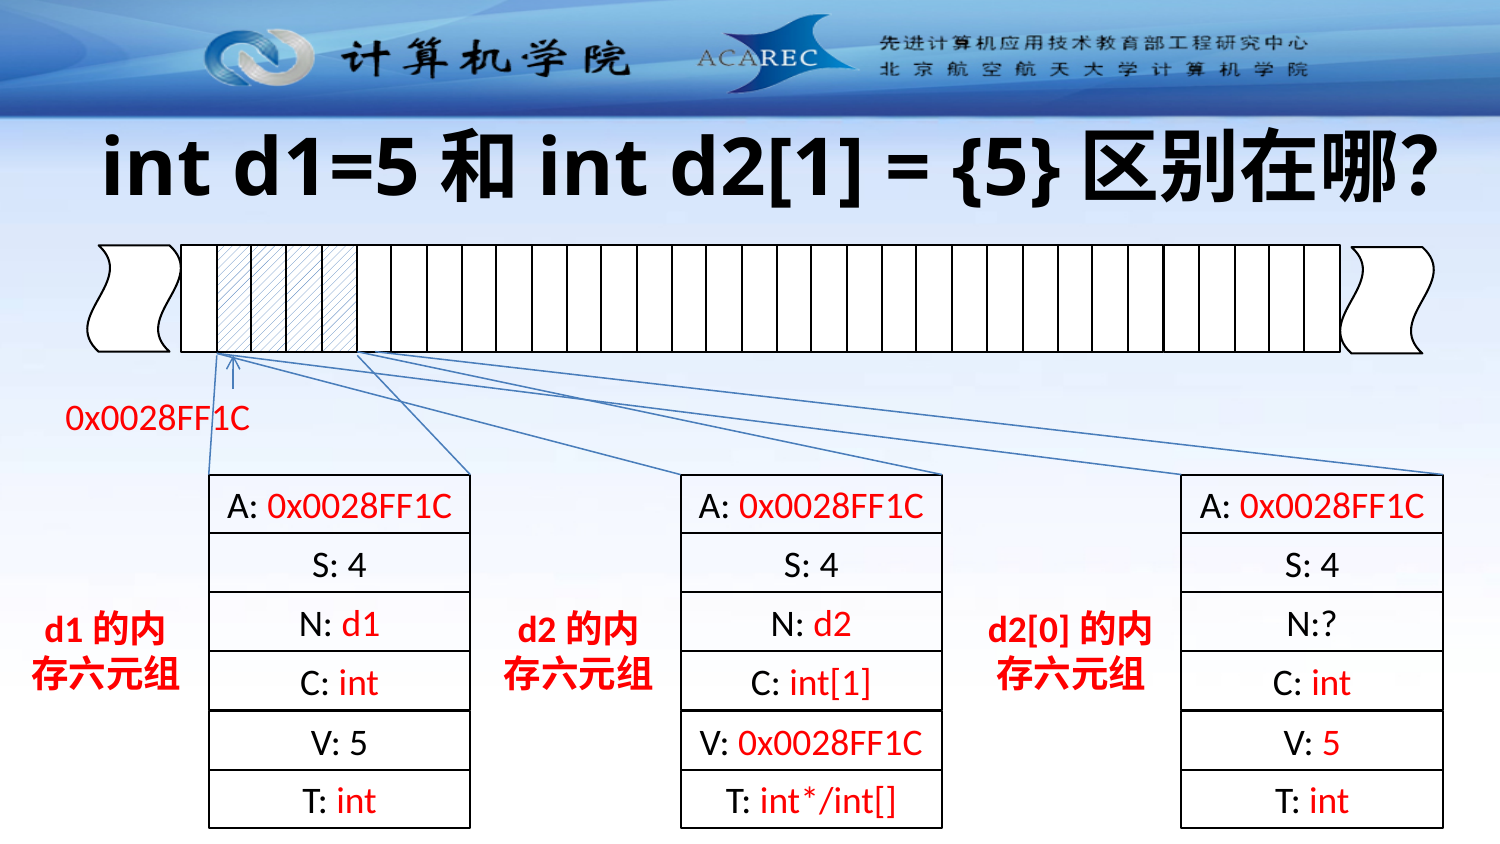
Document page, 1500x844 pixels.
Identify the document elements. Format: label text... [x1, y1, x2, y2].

text_box [599, 243, 635, 349]
text_box d2[0]的内存六元组 [969, 597, 1174, 703]
text_box [179, 243, 215, 354]
text_box [389, 243, 425, 349]
text_box [565, 243, 599, 349]
text_box [635, 243, 670, 349]
text_box N: d2 [678, 590, 944, 649]
text_box T: int [207, 768, 472, 830]
text_box [1090, 243, 1126, 349]
text_box [494, 243, 530, 349]
text_box d2的内存六元组 [485, 597, 673, 703]
text_box [1342, 245, 1436, 350]
text_box N:? [1179, 590, 1445, 649]
text_box [320, 243, 355, 350]
text_box [1162, 243, 1197, 350]
text_box V: 0x0028FF1C [678, 709, 944, 768]
text_box [1233, 243, 1267, 350]
text_box [530, 243, 565, 349]
text_box [845, 243, 880, 349]
text_box V: 5 [1179, 709, 1445, 768]
text_box [284, 243, 320, 350]
text_box A: 0x0028FF1C [1179, 480, 1445, 531]
text_box V: 5 [207, 709, 472, 768]
text_box S: 4 [678, 531, 944, 590]
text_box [216, 353, 371, 475]
text_box C: int [1179, 649, 1445, 709]
text_box [1267, 243, 1302, 350]
text_box d1的内存六元组 [12, 597, 200, 703]
text_box [880, 243, 914, 349]
text_box 0x0028FF1C [50, 385, 203, 446]
title int d1=5和int d2[1] = {5}区别在哪？ [75, 107, 1425, 220]
text_box [215, 243, 249, 351]
text_box [1021, 243, 1056, 349]
text_box T: int [1179, 768, 1445, 830]
text_box [1197, 243, 1233, 350]
text_box [809, 243, 845, 349]
text_box [670, 243, 704, 349]
text_box [425, 243, 460, 349]
text_box A: 0x0028FF1C [678, 484, 944, 531]
text_box C: int [207, 649, 472, 709]
text_box N: d1 [207, 590, 472, 649]
text_box [1126, 243, 1162, 349]
text_box [740, 243, 775, 349]
text_box [249, 243, 284, 350]
text_box [355, 243, 389, 350]
picture [0, 0, 1500, 844]
text_box [914, 243, 950, 349]
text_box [374, 351, 1444, 475]
text_box [985, 243, 1021, 349]
text_box [950, 243, 985, 349]
text_box [704, 243, 740, 349]
text_box [775, 243, 809, 349]
text_box C: int[1] [678, 649, 944, 709]
text_box [460, 243, 494, 349]
text_box [1302, 243, 1342, 350]
text_box [1056, 243, 1090, 349]
text_box A: 0x0028FF1C [207, 481, 472, 531]
text_box T: int*/int[] [678, 768, 944, 830]
text_box S: 4 [1179, 531, 1445, 591]
text_box [85, 243, 183, 354]
text_box S: 4 [207, 531, 472, 590]
